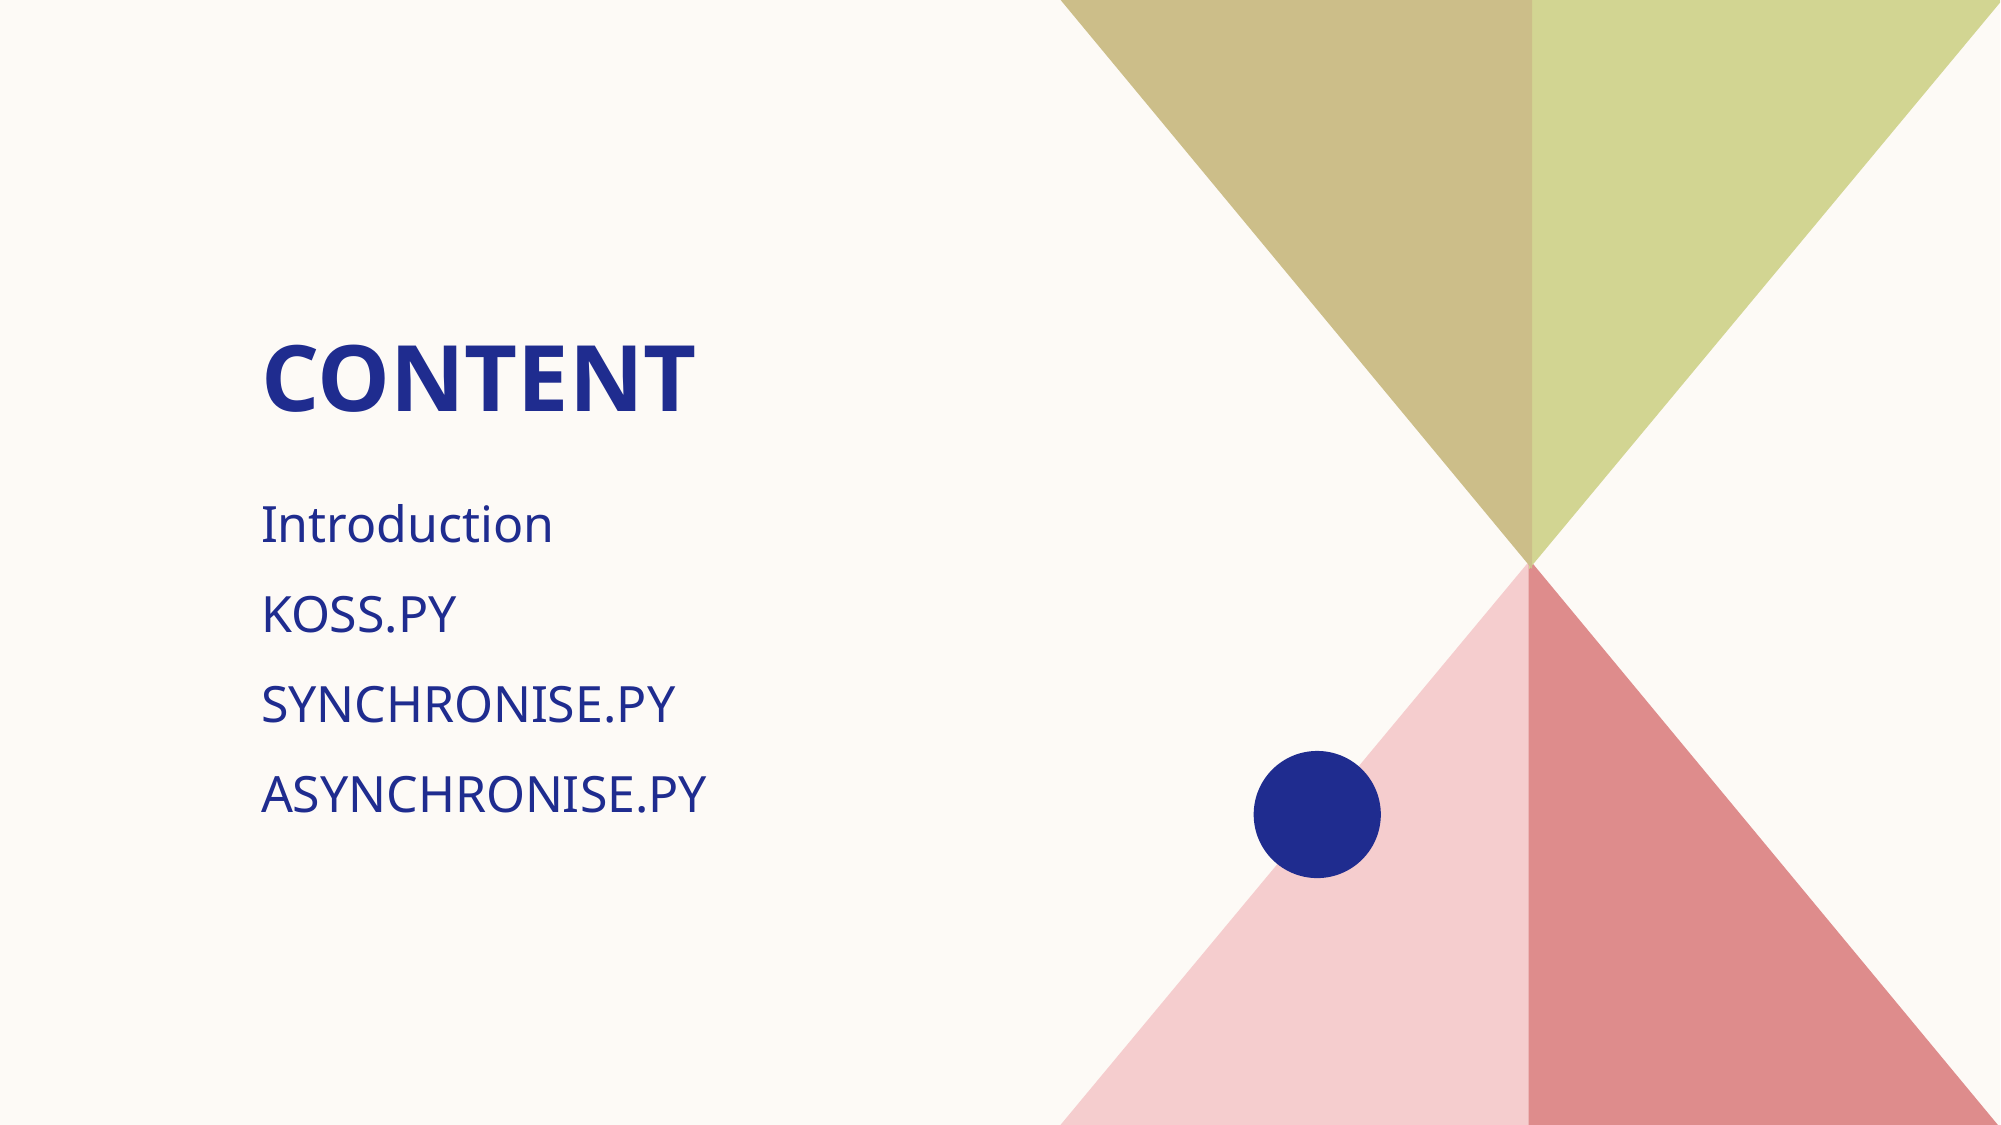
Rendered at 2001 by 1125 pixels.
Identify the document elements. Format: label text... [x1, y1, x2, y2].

title Content [246, 311, 1180, 438]
list Introduction​ KOSS.PY ​SYNCHRONISE.PY ASYNCHRONISE.PY [246, 454, 1180, 967]
